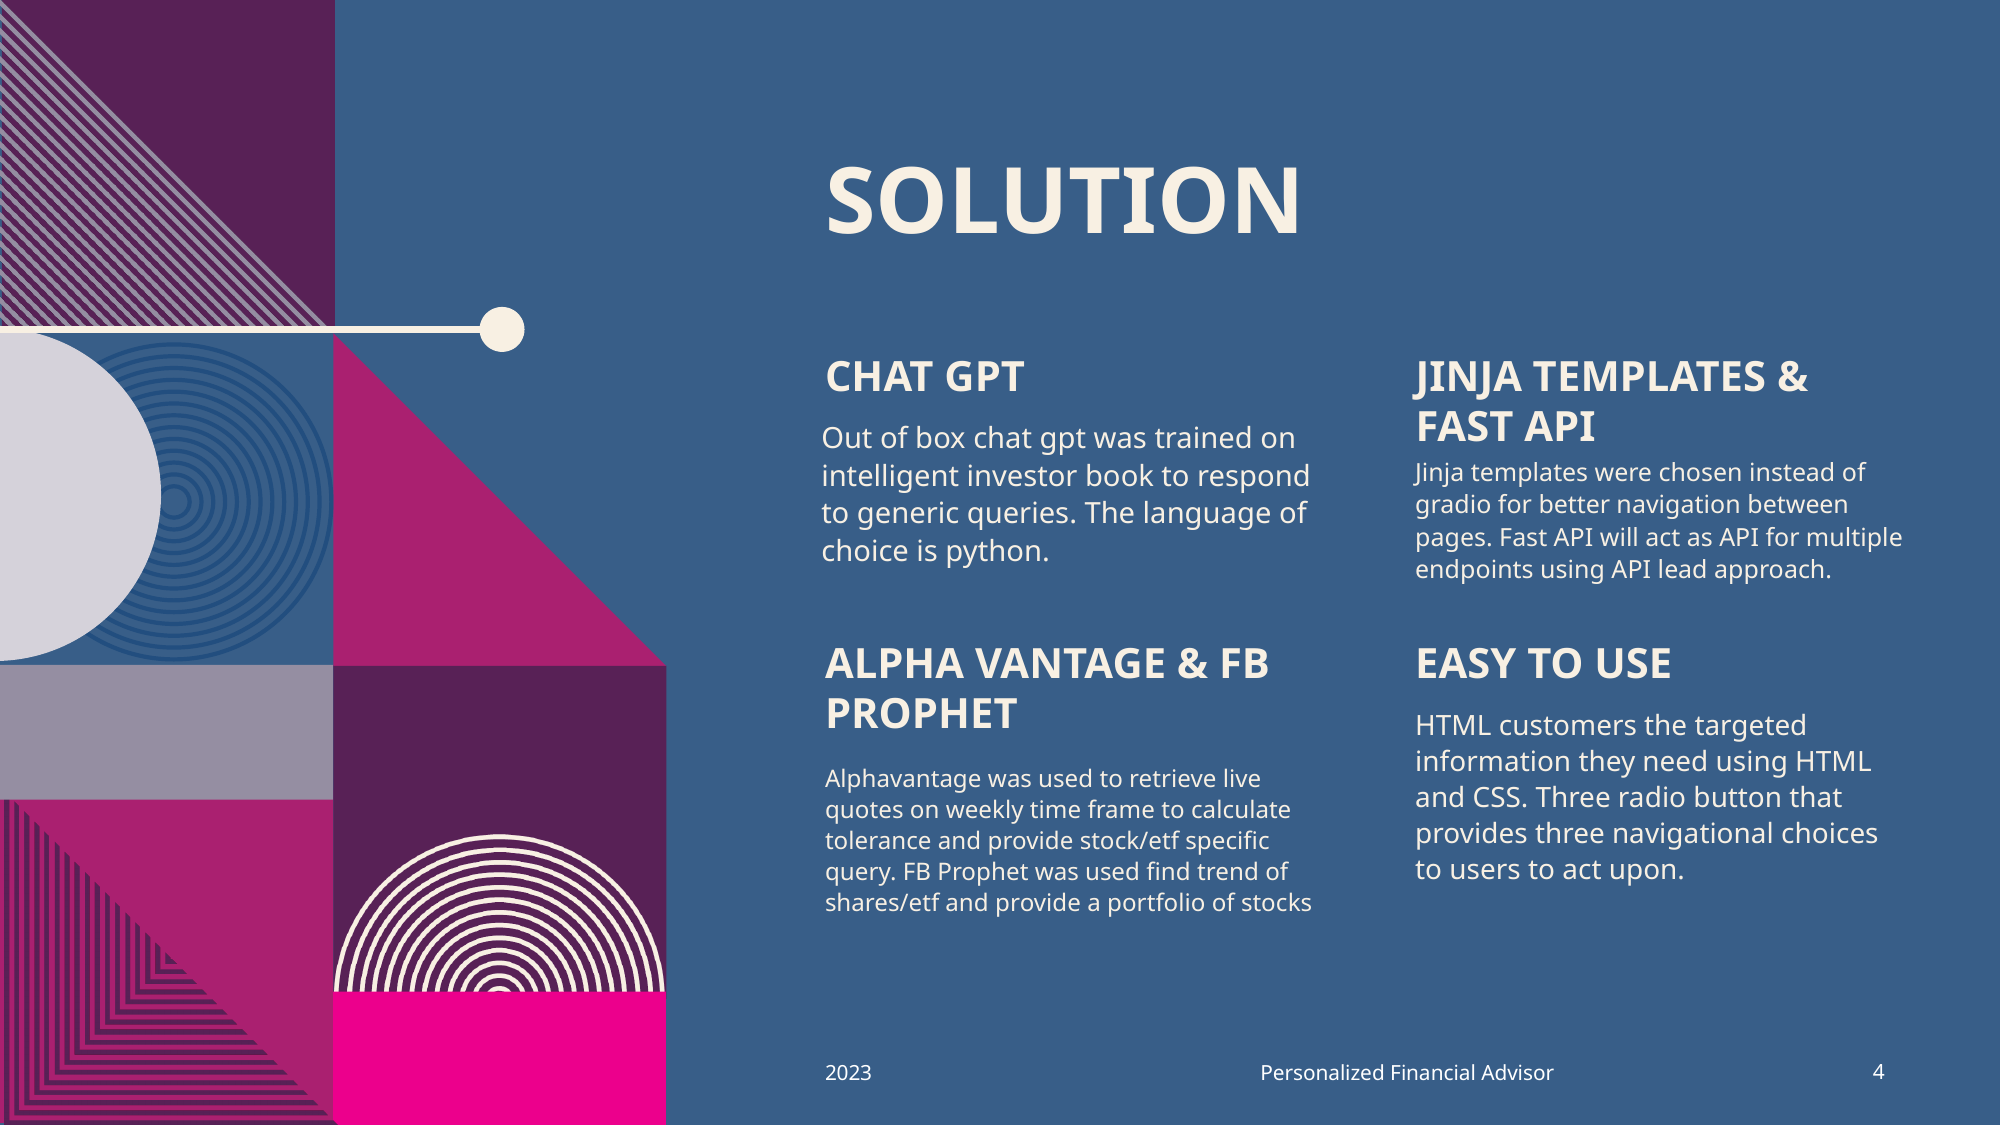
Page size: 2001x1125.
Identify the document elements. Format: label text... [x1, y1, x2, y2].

list Out of box chat gpt was trained on intelligent investor book to respond to generic queries. The language of choice is python. [806, 409, 1332, 605]
list Jinja templates & Fast API [1400, 341, 1926, 402]
list Chat GPT [810, 341, 1335, 402]
list Alphavantage was used to retrieve live quotes on weekly time frame to calculate tolerance and provide stock/etf specific query. FB Prophet was used find trend of shares/etf and provide a portfolio of stocks [810, 753, 1335, 935]
picture [4, 791, 665, 1125]
list HTML customers the targeted information they need using HTML and CSS. Three radio button that provides three navigational choices to users to act upon. [1400, 697, 1926, 893]
title SOLUTION [810, 147, 1926, 365]
list Jinja templates were chosen instead of gradio for better navigation between pages. Fast API will act as API for multiple endpoints using API lead approach. [1400, 409, 1926, 622]
list AlPHA VANTAGE & FB Prophet [810, 629, 1335, 690]
slide_number 4 [1824, 1042, 1900, 1103]
footer Personalized Financial Advisor [1219, 1041, 1595, 1102]
list EASY TO USE [1400, 629, 1926, 690]
picture [0, 0, 332, 326]
slide_number 2023 [810, 1042, 990, 1103]
